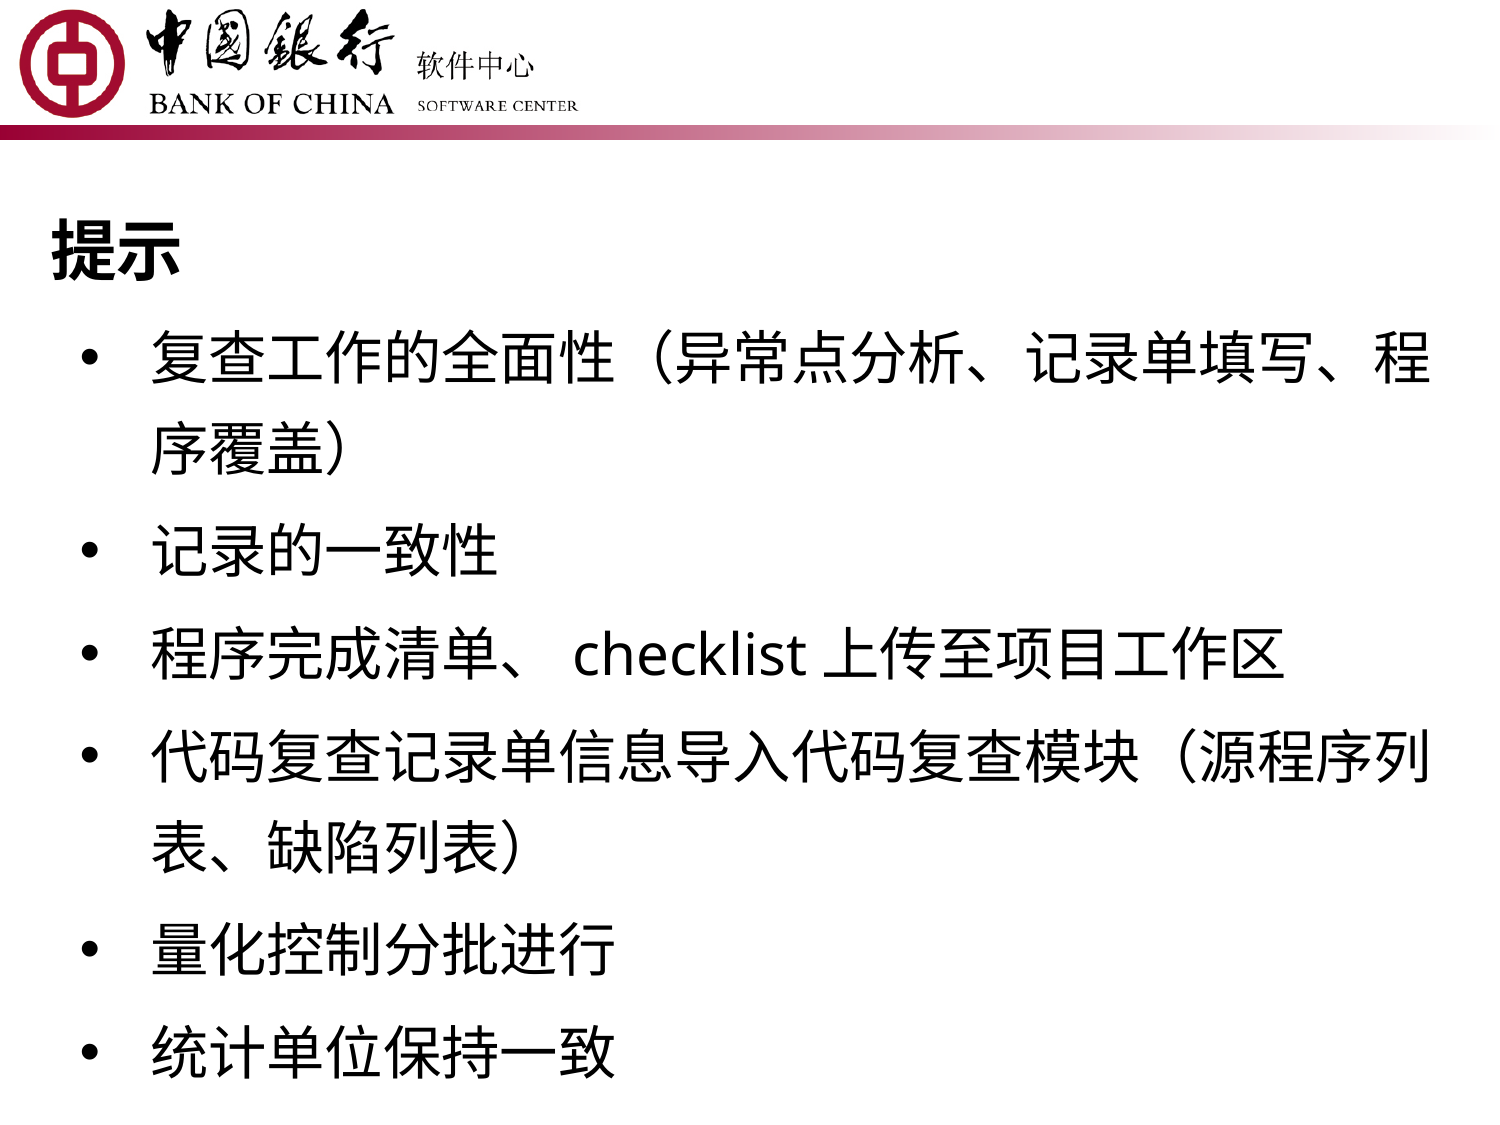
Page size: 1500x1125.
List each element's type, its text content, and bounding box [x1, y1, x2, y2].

text_box 提示 复查工作的全面性（异常点分析、记录单填写、程序覆盖） 记录的一致性 程序完成清单、checklist上传至项目工作区 代码复查记录单信息导入代码复查模块（源程序列表、缺陷列表） 量化控制分批进行 统计单位保持一致 [35, 160, 1465, 1083]
picture [0, 0, 586, 125]
